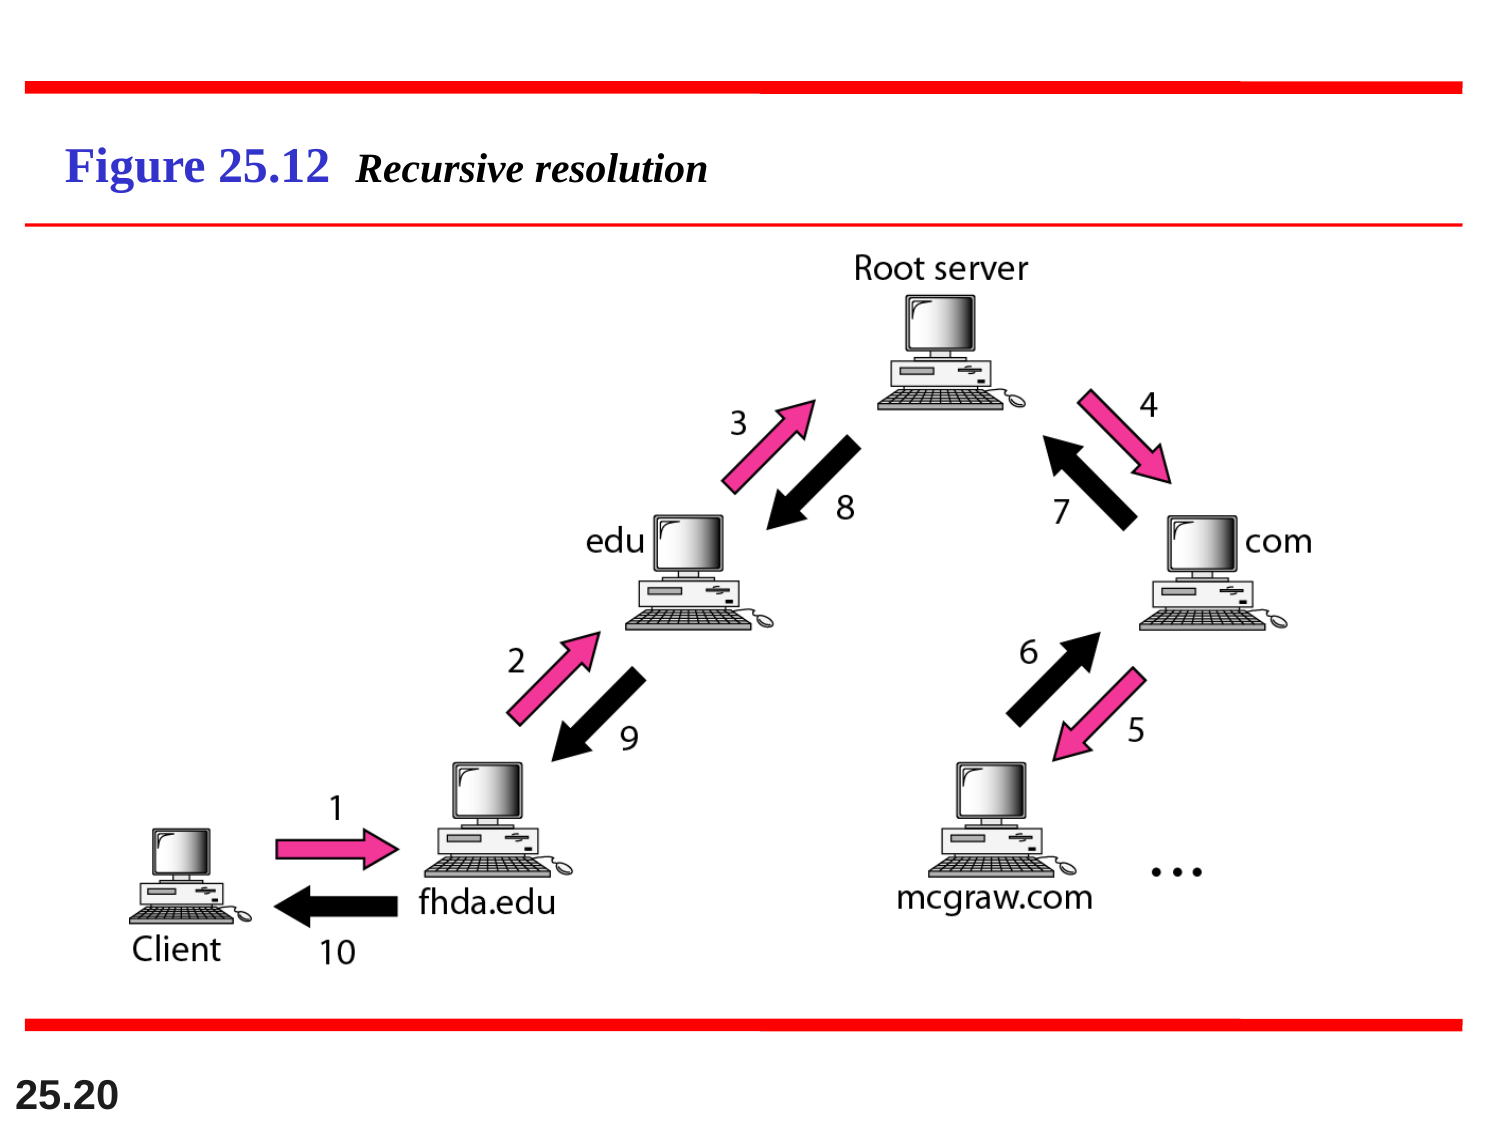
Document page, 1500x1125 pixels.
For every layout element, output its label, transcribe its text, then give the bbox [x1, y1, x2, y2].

picture [129, 249, 1313, 974]
text_box Figure 25.12 Recursive resolution [49, 124, 724, 200]
slide_number 25.20 [0, 1050, 313, 1125]
